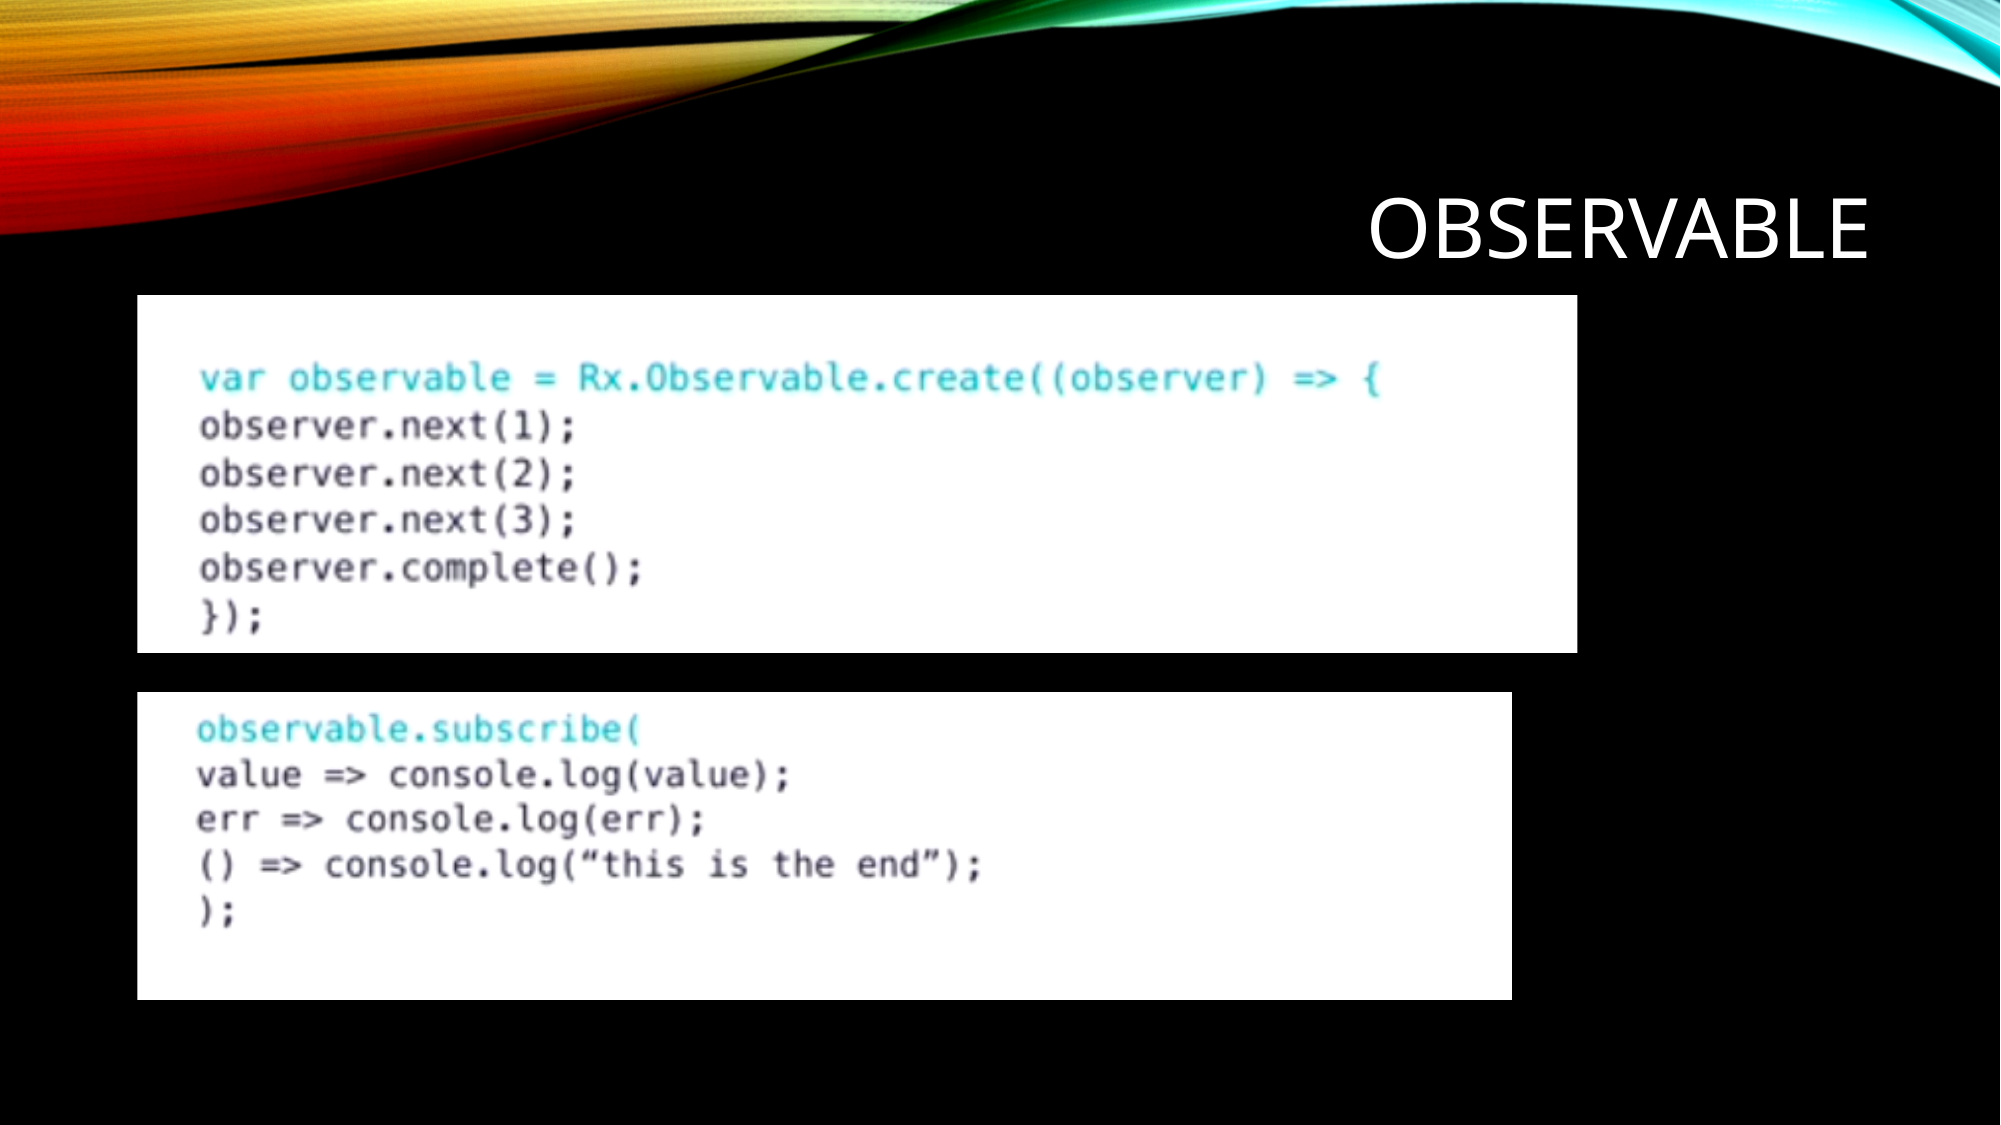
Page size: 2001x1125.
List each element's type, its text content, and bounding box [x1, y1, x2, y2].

picture [137, 295, 1578, 653]
picture [0, 0, 2000, 237]
picture [137, 692, 1513, 1001]
title Observable [474, 125, 1888, 338]
